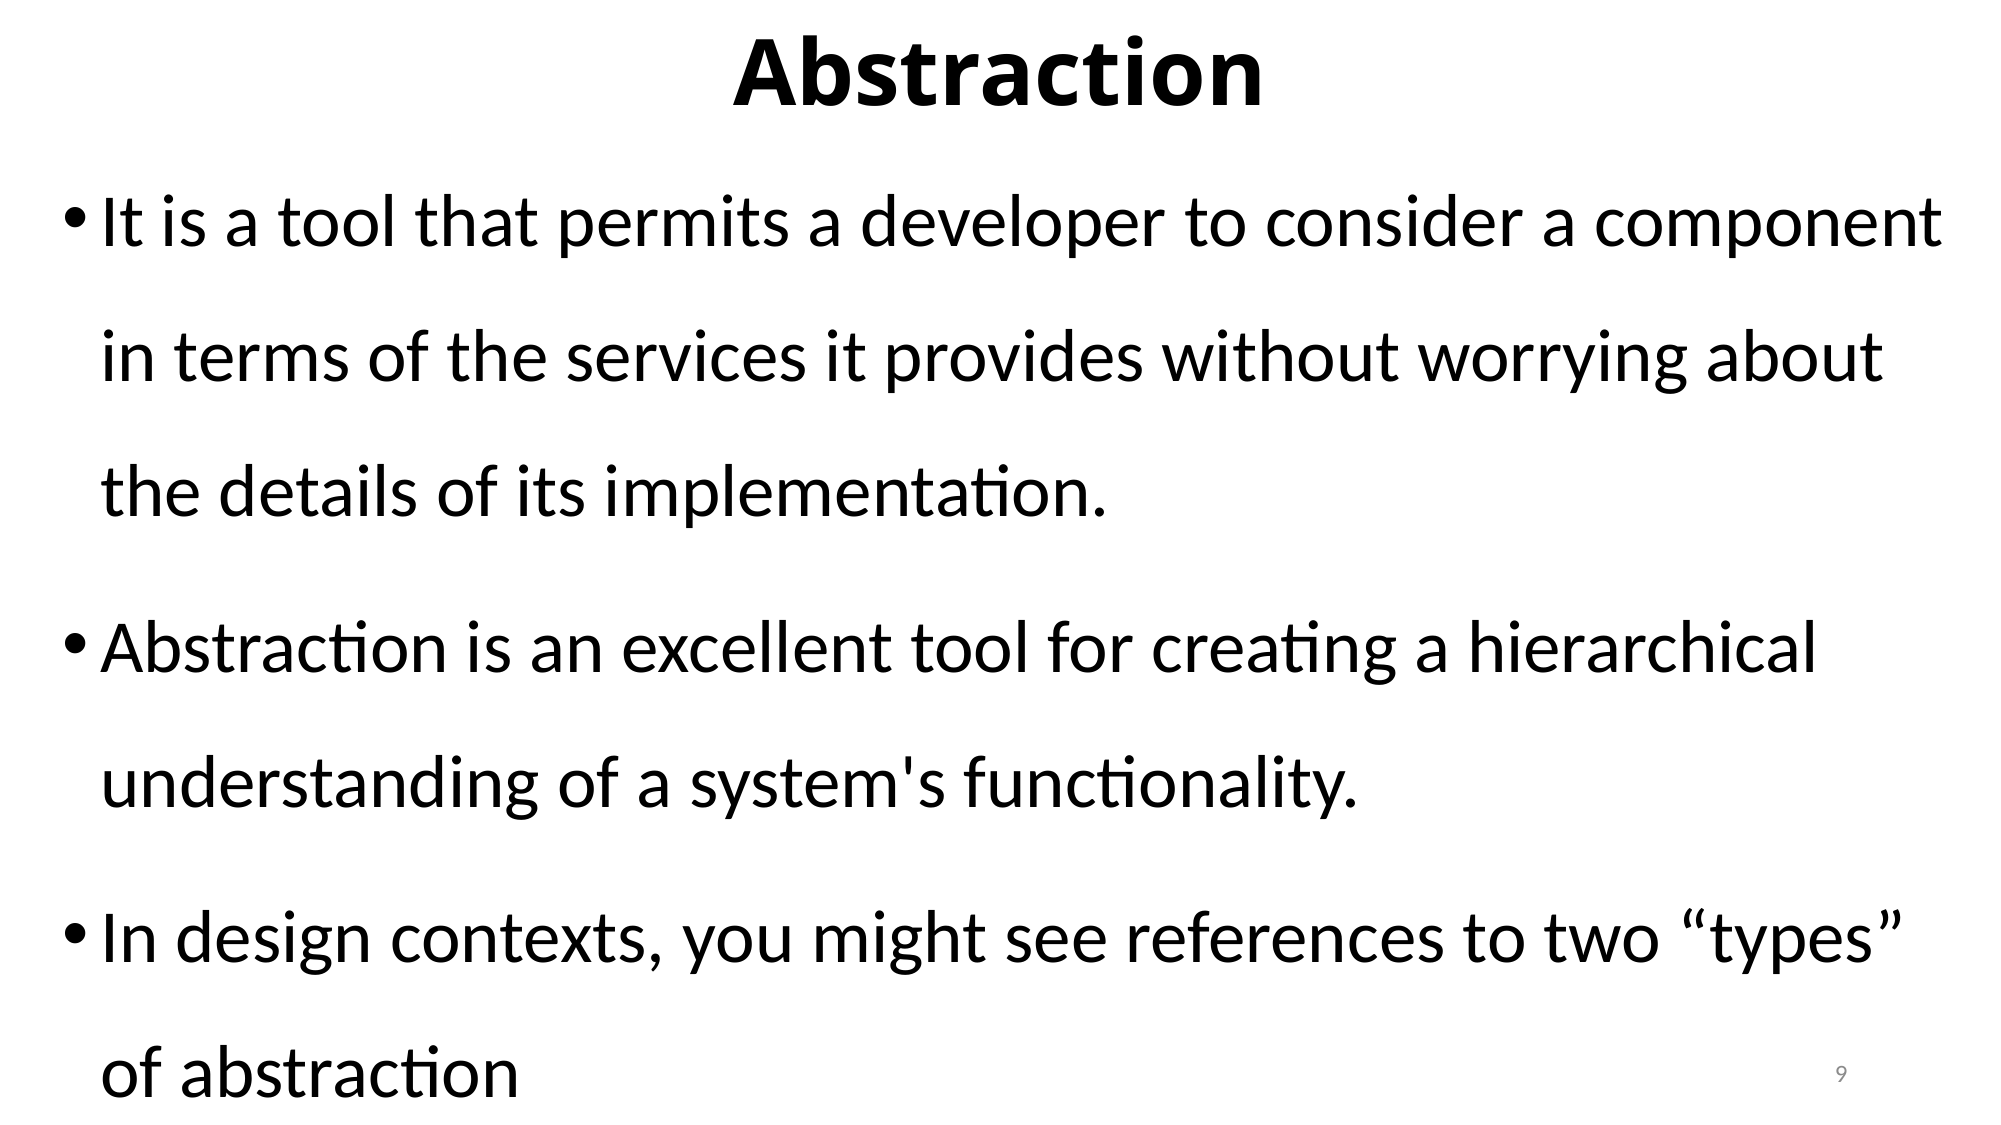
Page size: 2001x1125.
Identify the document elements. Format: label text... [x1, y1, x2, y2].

title Abstraction [137, 0, 1863, 118]
slide_number 9 [1412, 1042, 1863, 1103]
list It is a tool that permits a developer to consider a component in terms of the services it provides without worrying about the details of its implementation. Abstraction is an excellent tool for creating a hierarchical understanding of a system's functionality. In design contexts, you might see references to two “types” of abstraction [47, 118, 2000, 1098]
